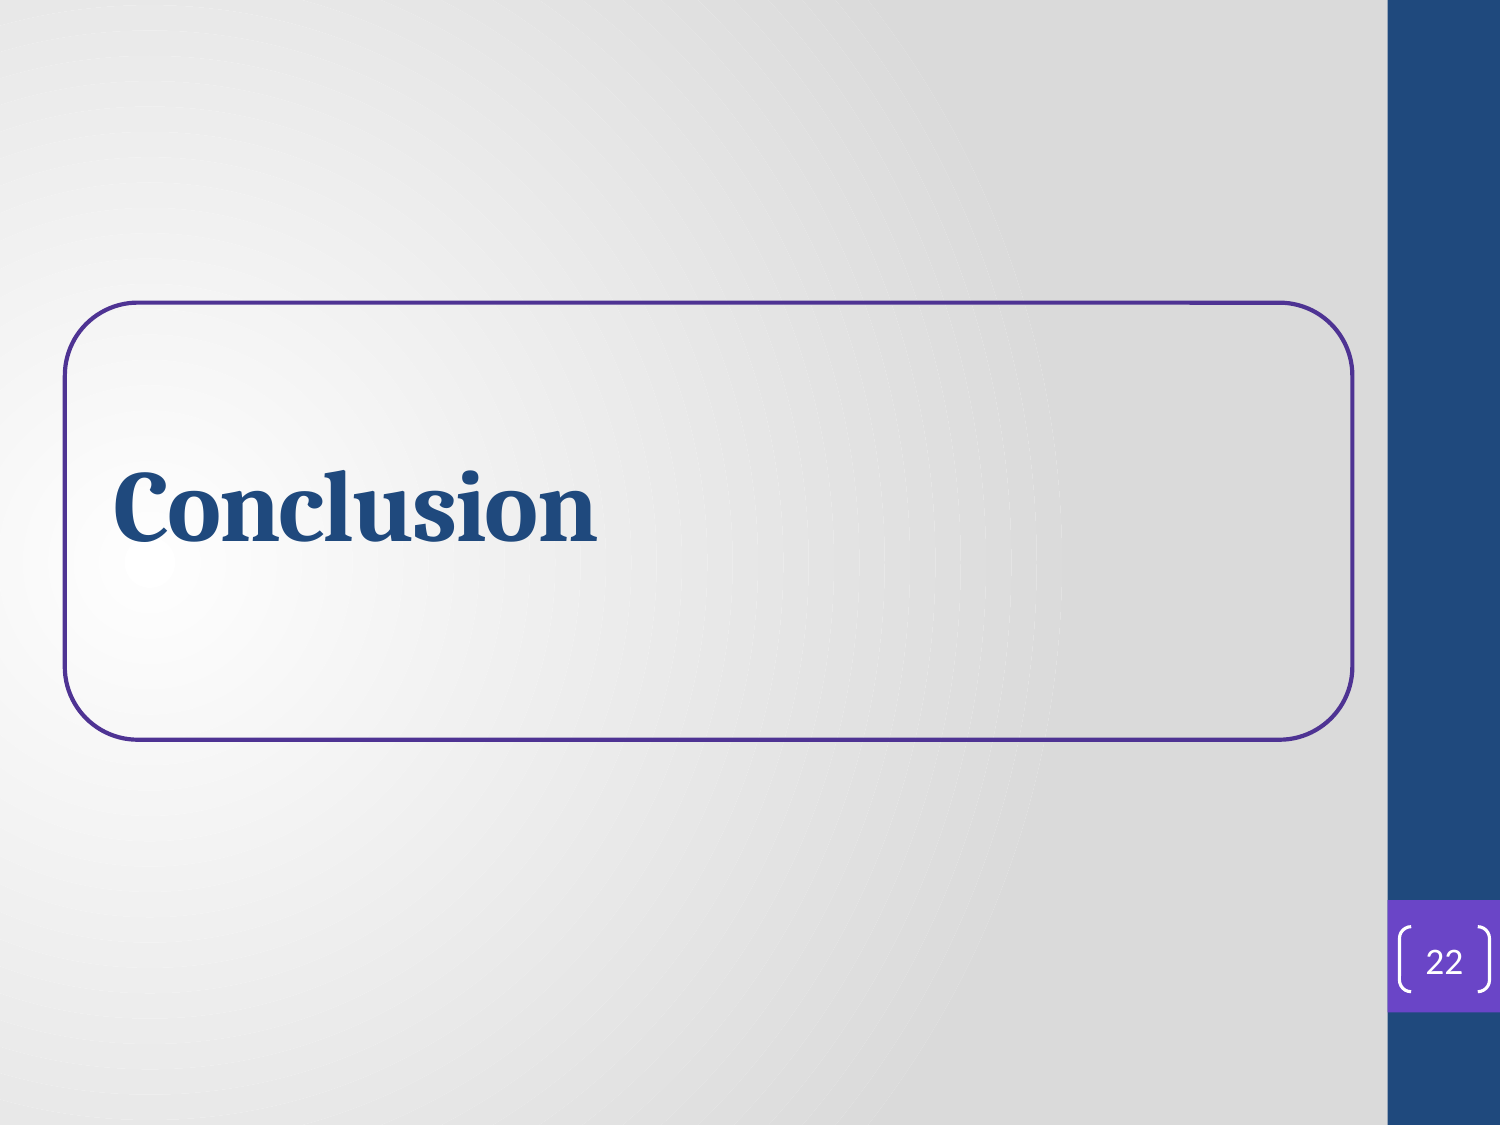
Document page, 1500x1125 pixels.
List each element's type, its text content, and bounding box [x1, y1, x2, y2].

text_box [62, 300, 1355, 732]
text_box Conclusion [99, 432, 1337, 859]
slide_number 22 [1397, 925, 1492, 994]
